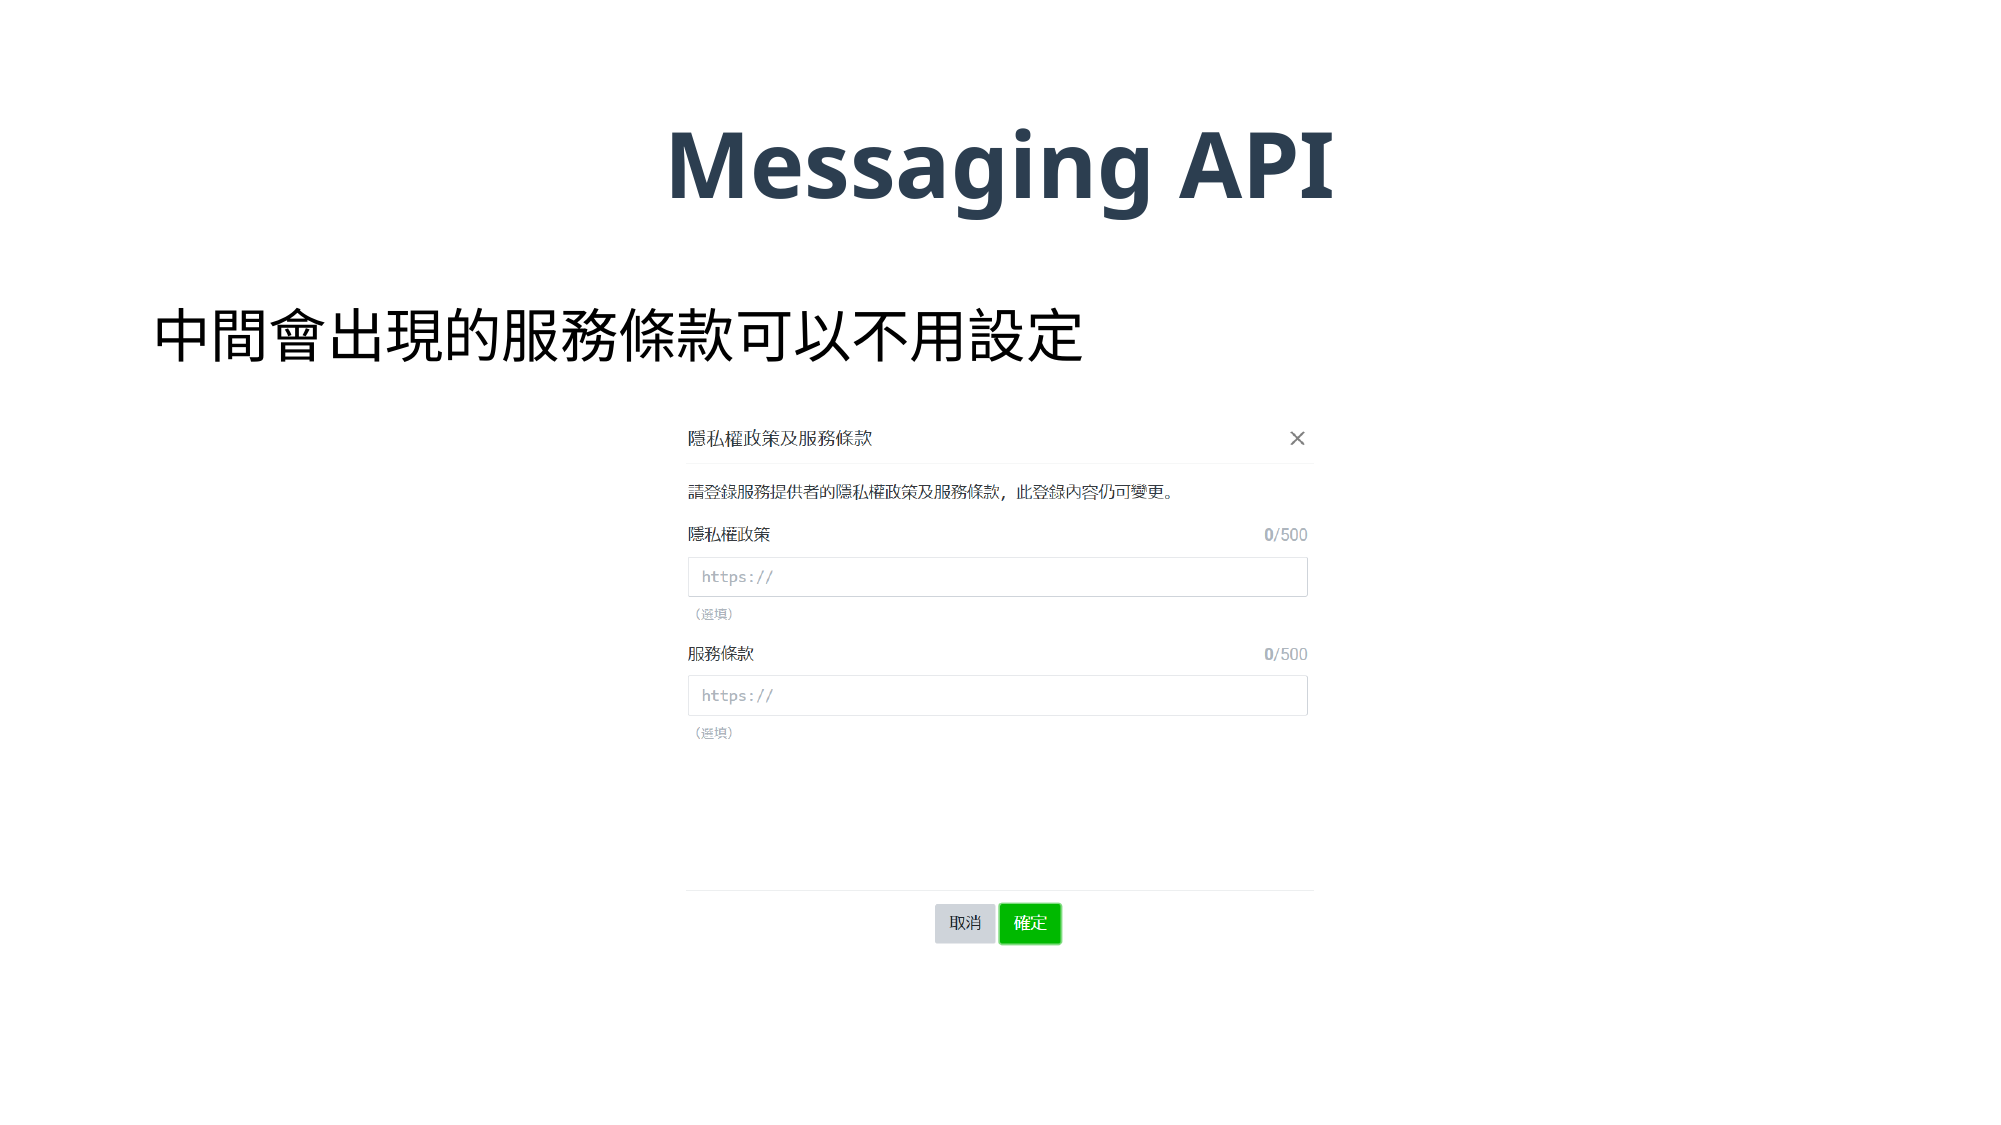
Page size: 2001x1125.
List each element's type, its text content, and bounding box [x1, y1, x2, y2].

picture [686, 423, 1314, 950]
title Messaging API [137, 59, 1863, 278]
list 中間會出現的服務條款可以不用設定 [137, 299, 1863, 1014]
